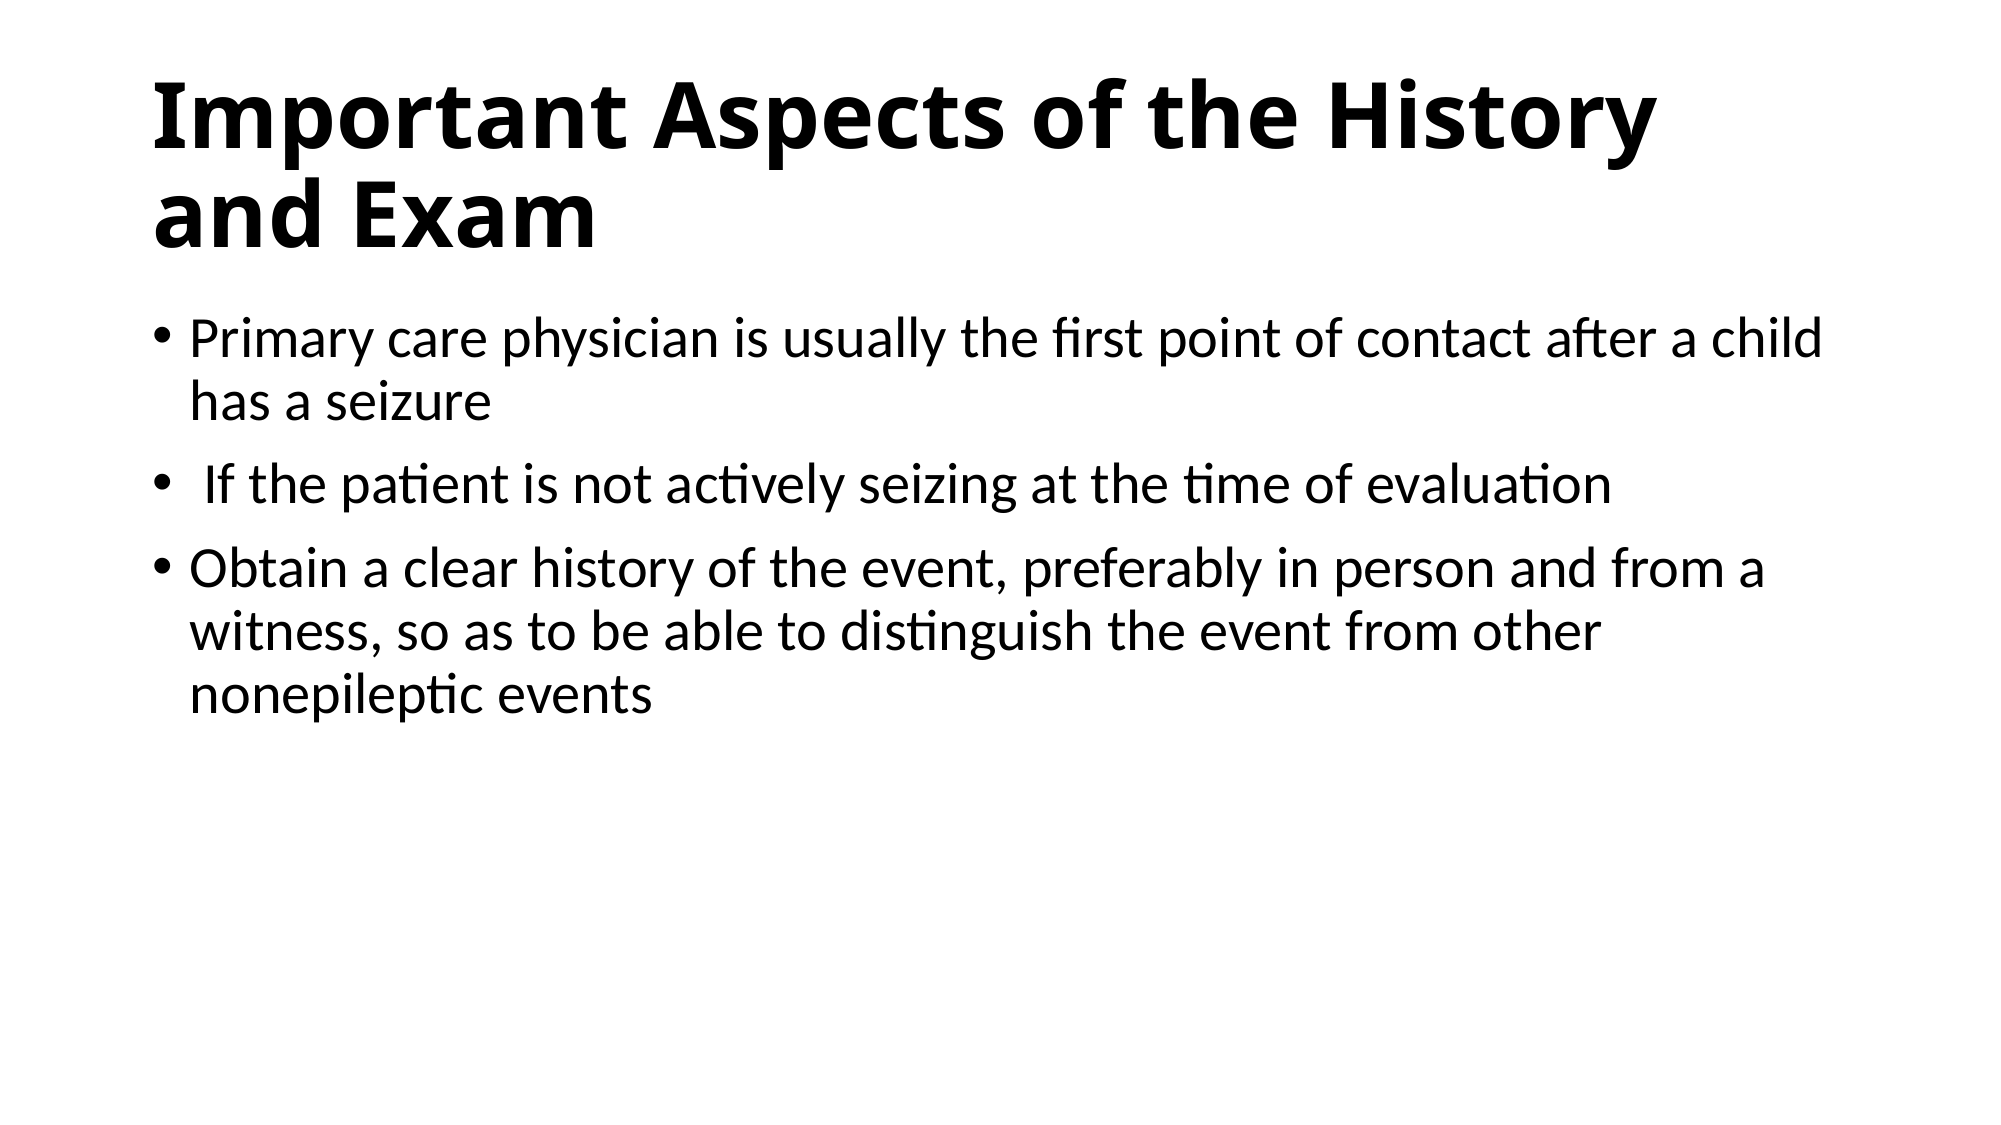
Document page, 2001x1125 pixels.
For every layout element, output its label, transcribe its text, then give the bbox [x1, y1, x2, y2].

title Important Aspects of the History and Exam [137, 59, 1863, 278]
list Primary care physician is usually the first point of contact after a child has a seizure If the patient is not actively seizing at the time of evaluation Obtain a clear history of the event, preferably in person and from a witness, so as to be able to distinguish the event from other nonepileptic events [137, 299, 1863, 1014]
